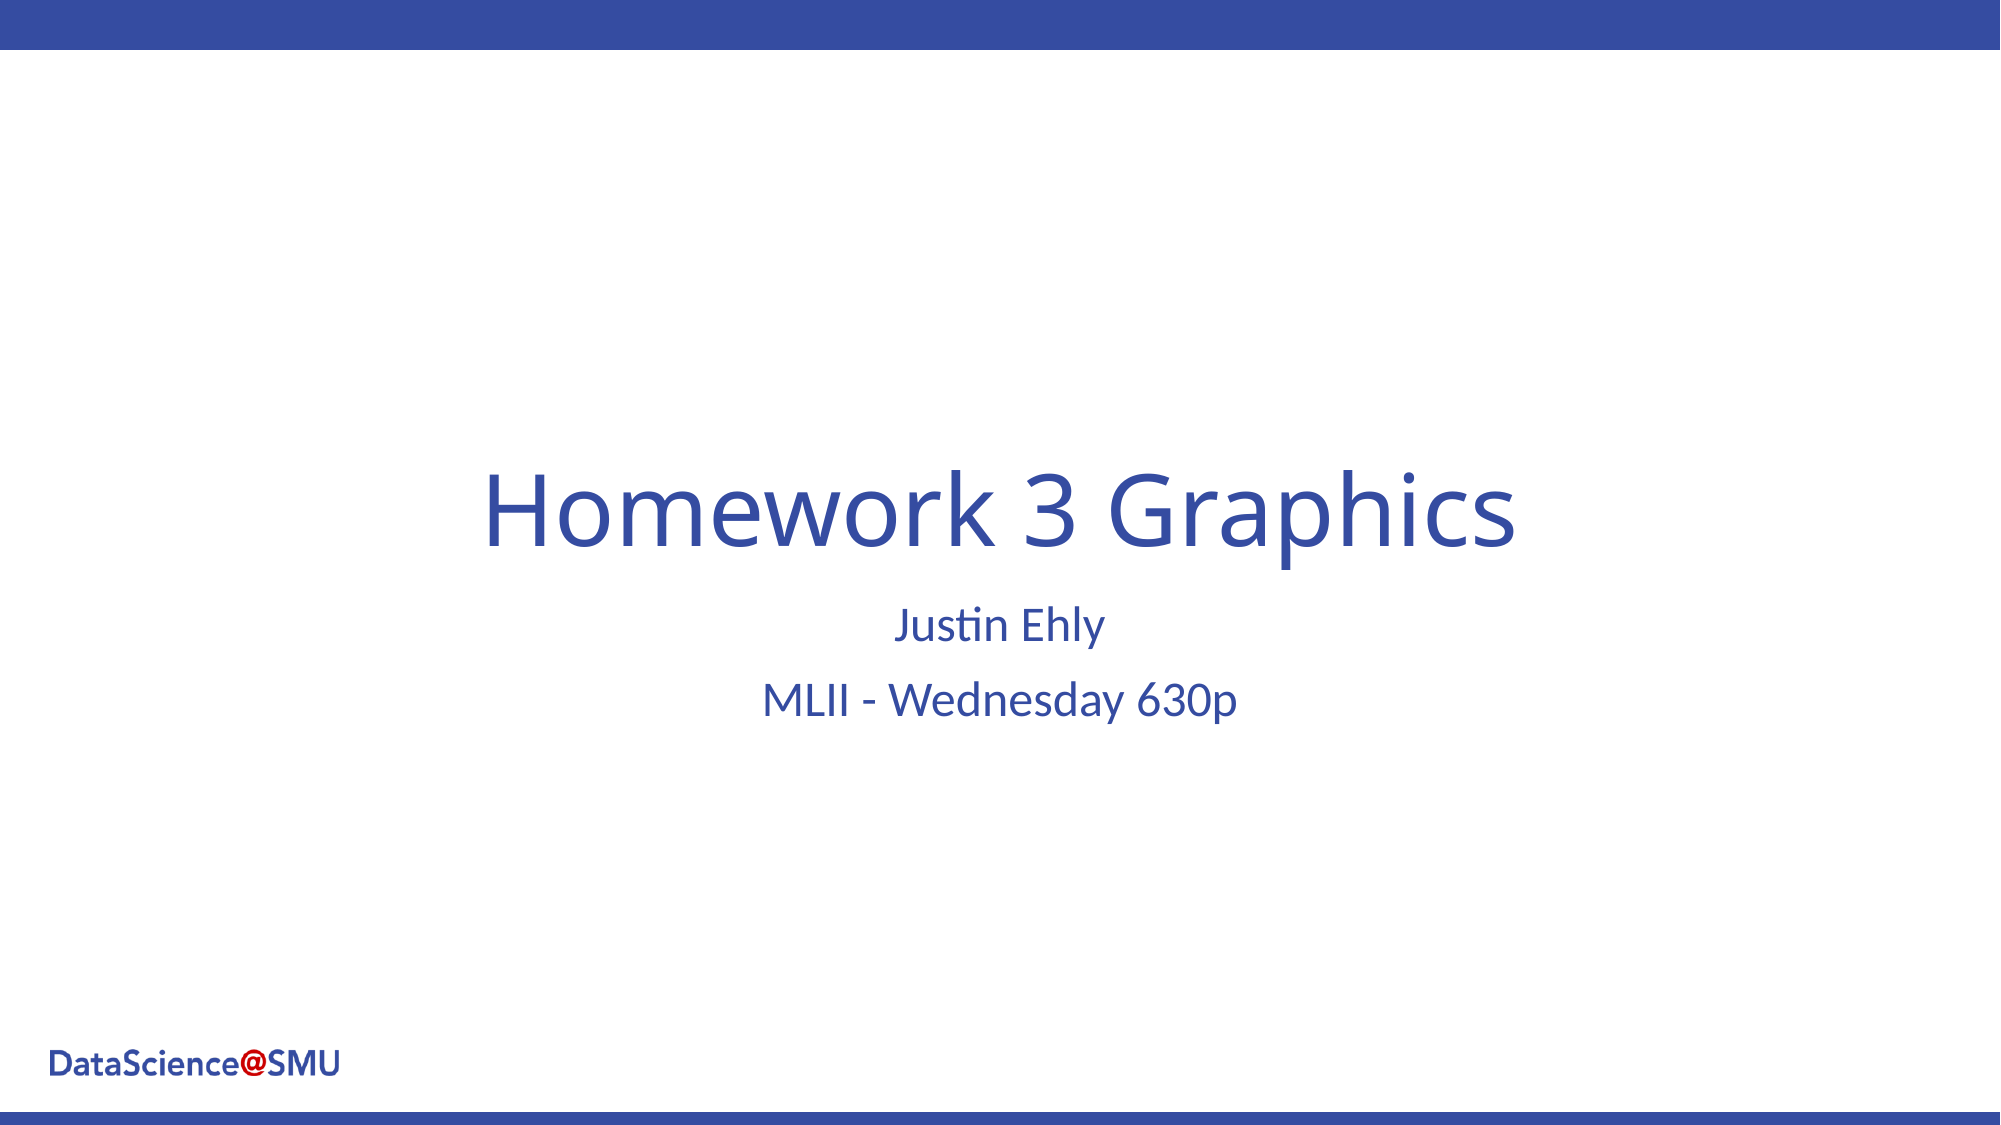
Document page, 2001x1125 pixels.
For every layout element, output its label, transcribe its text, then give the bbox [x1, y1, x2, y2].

picture [50, 1049, 339, 1076]
title Homework 3 Graphics [249, 184, 1750, 576]
subtitle Justin Ehly MLII - Wednesday 630p [249, 590, 1750, 863]
